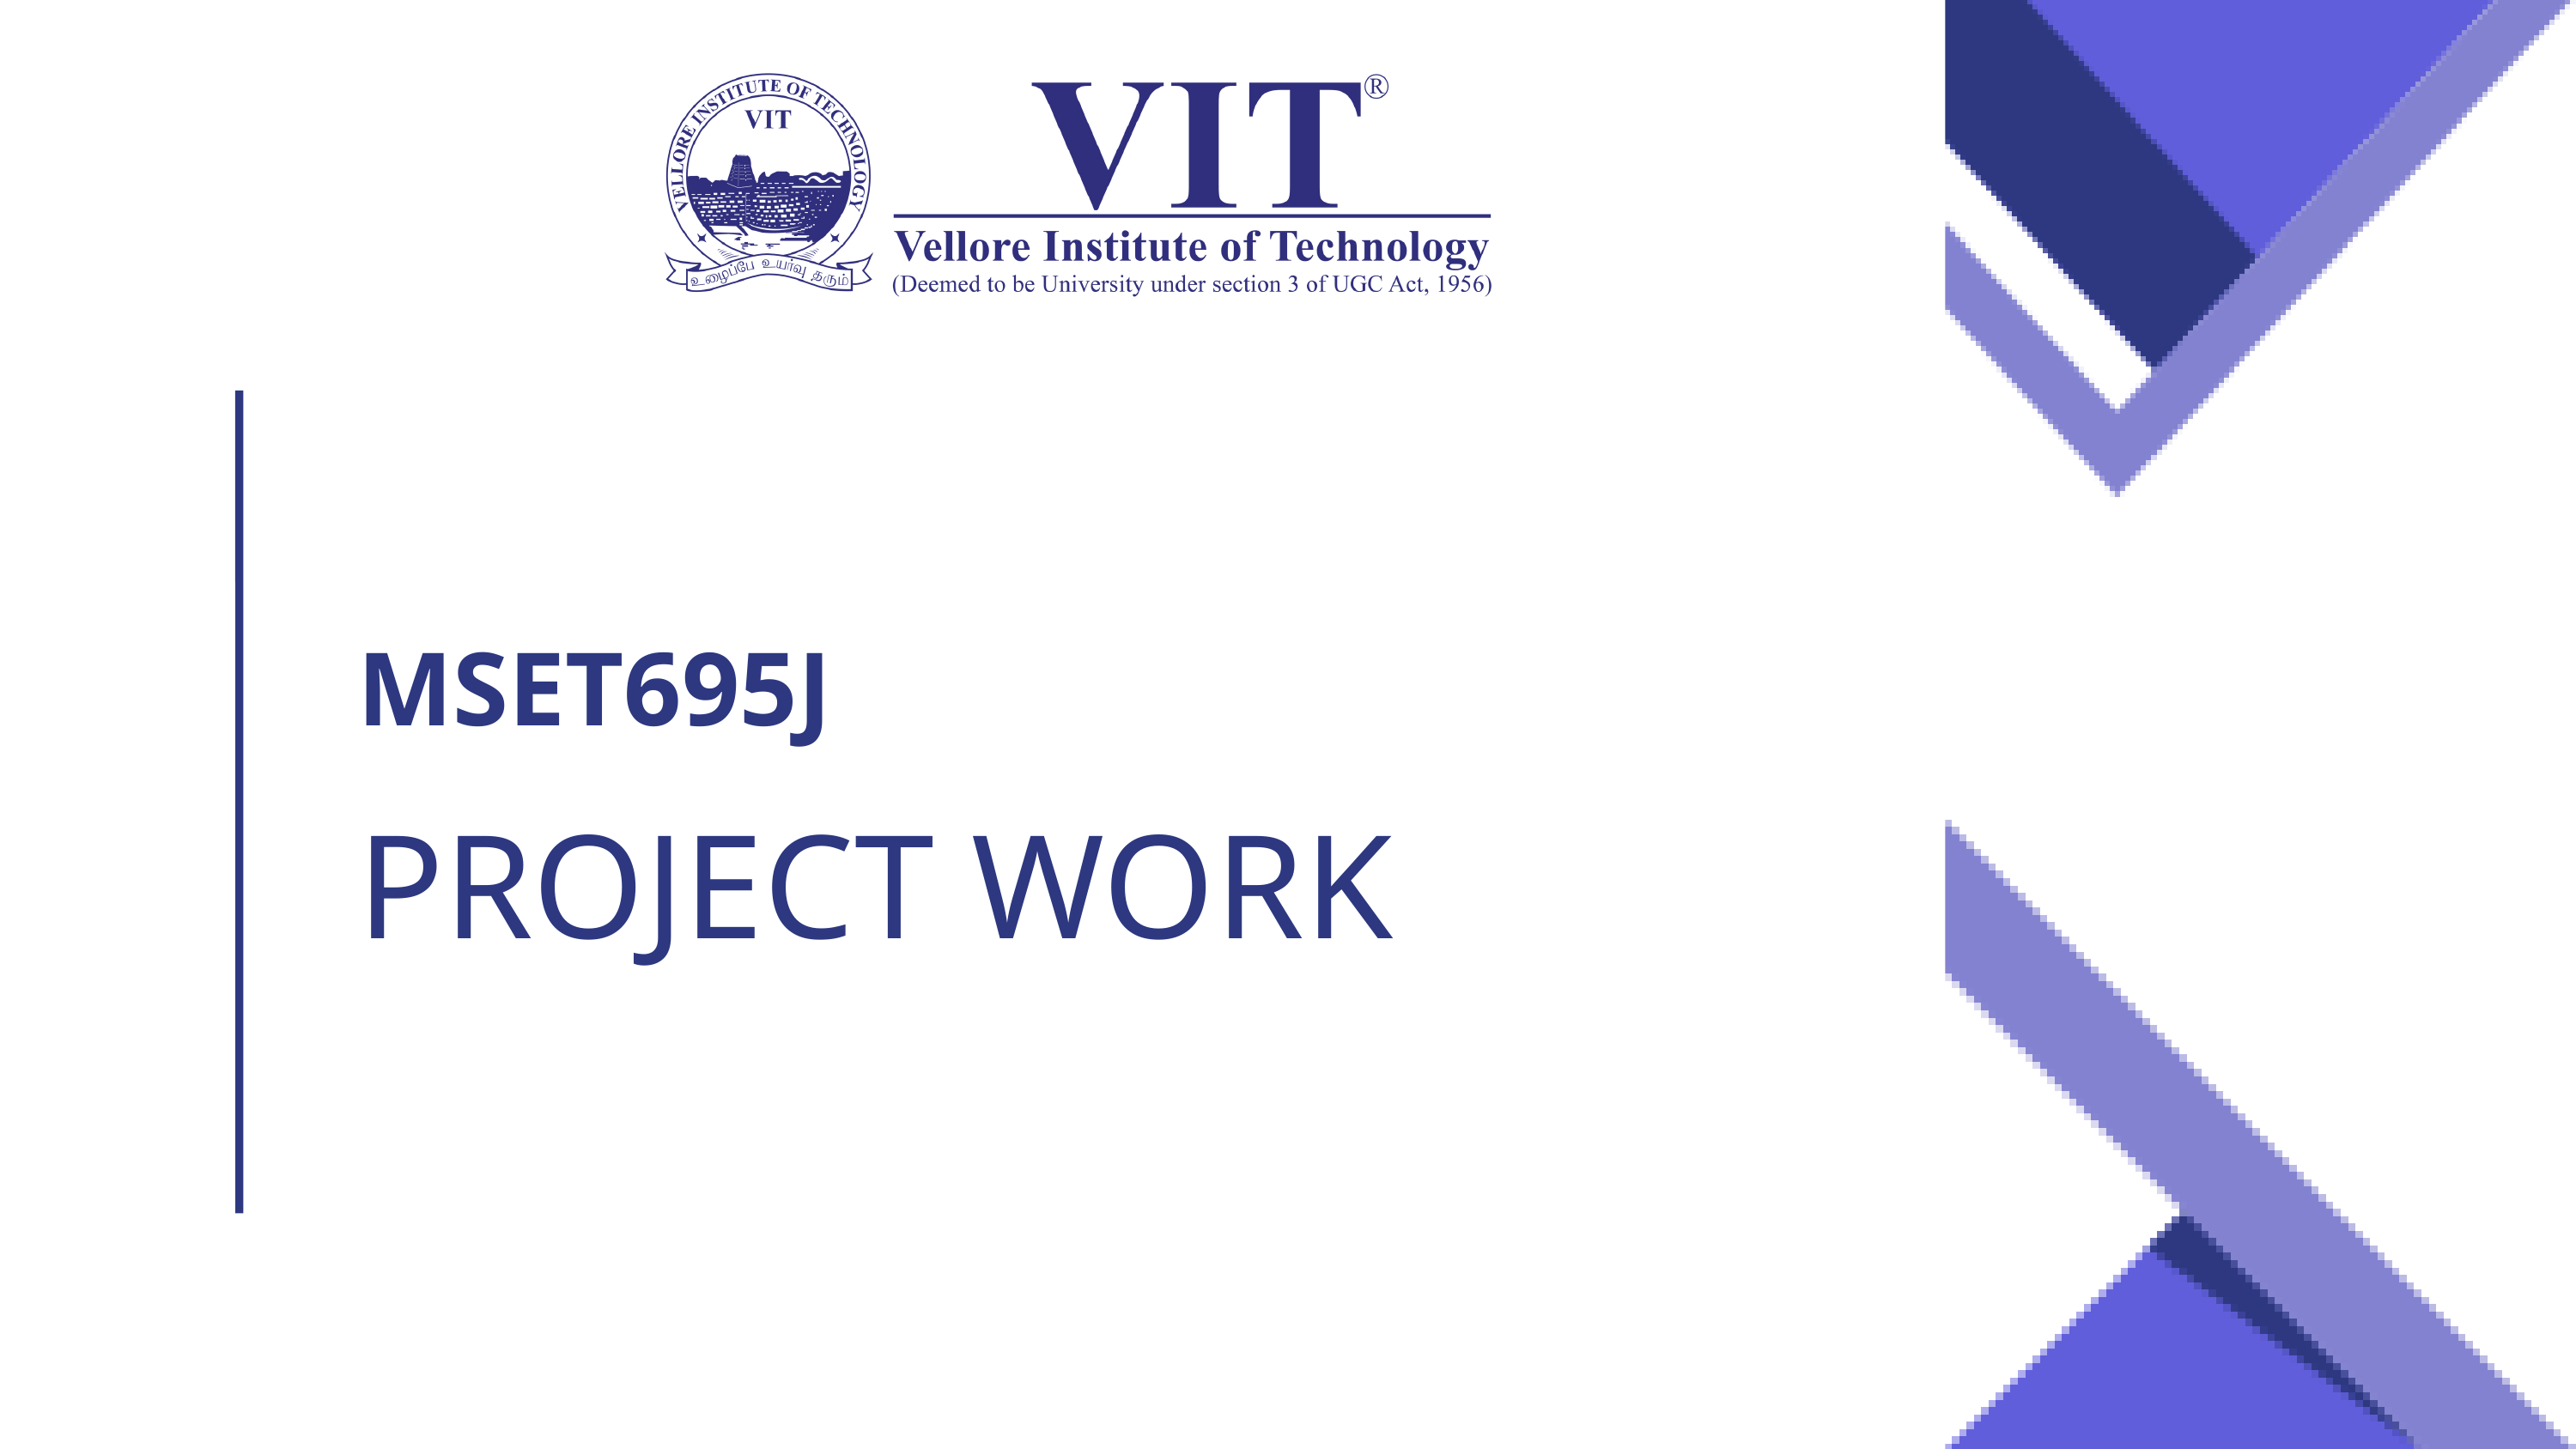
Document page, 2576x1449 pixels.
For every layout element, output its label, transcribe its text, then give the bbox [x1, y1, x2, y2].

text_box MSET695J [357, 604, 1722, 747]
text_box PROJECT WORK [357, 766, 1800, 967]
text_box [1945, 820, 2576, 1449]
text_box [664, 51, 1492, 299]
text_box [1945, 0, 2576, 497]
